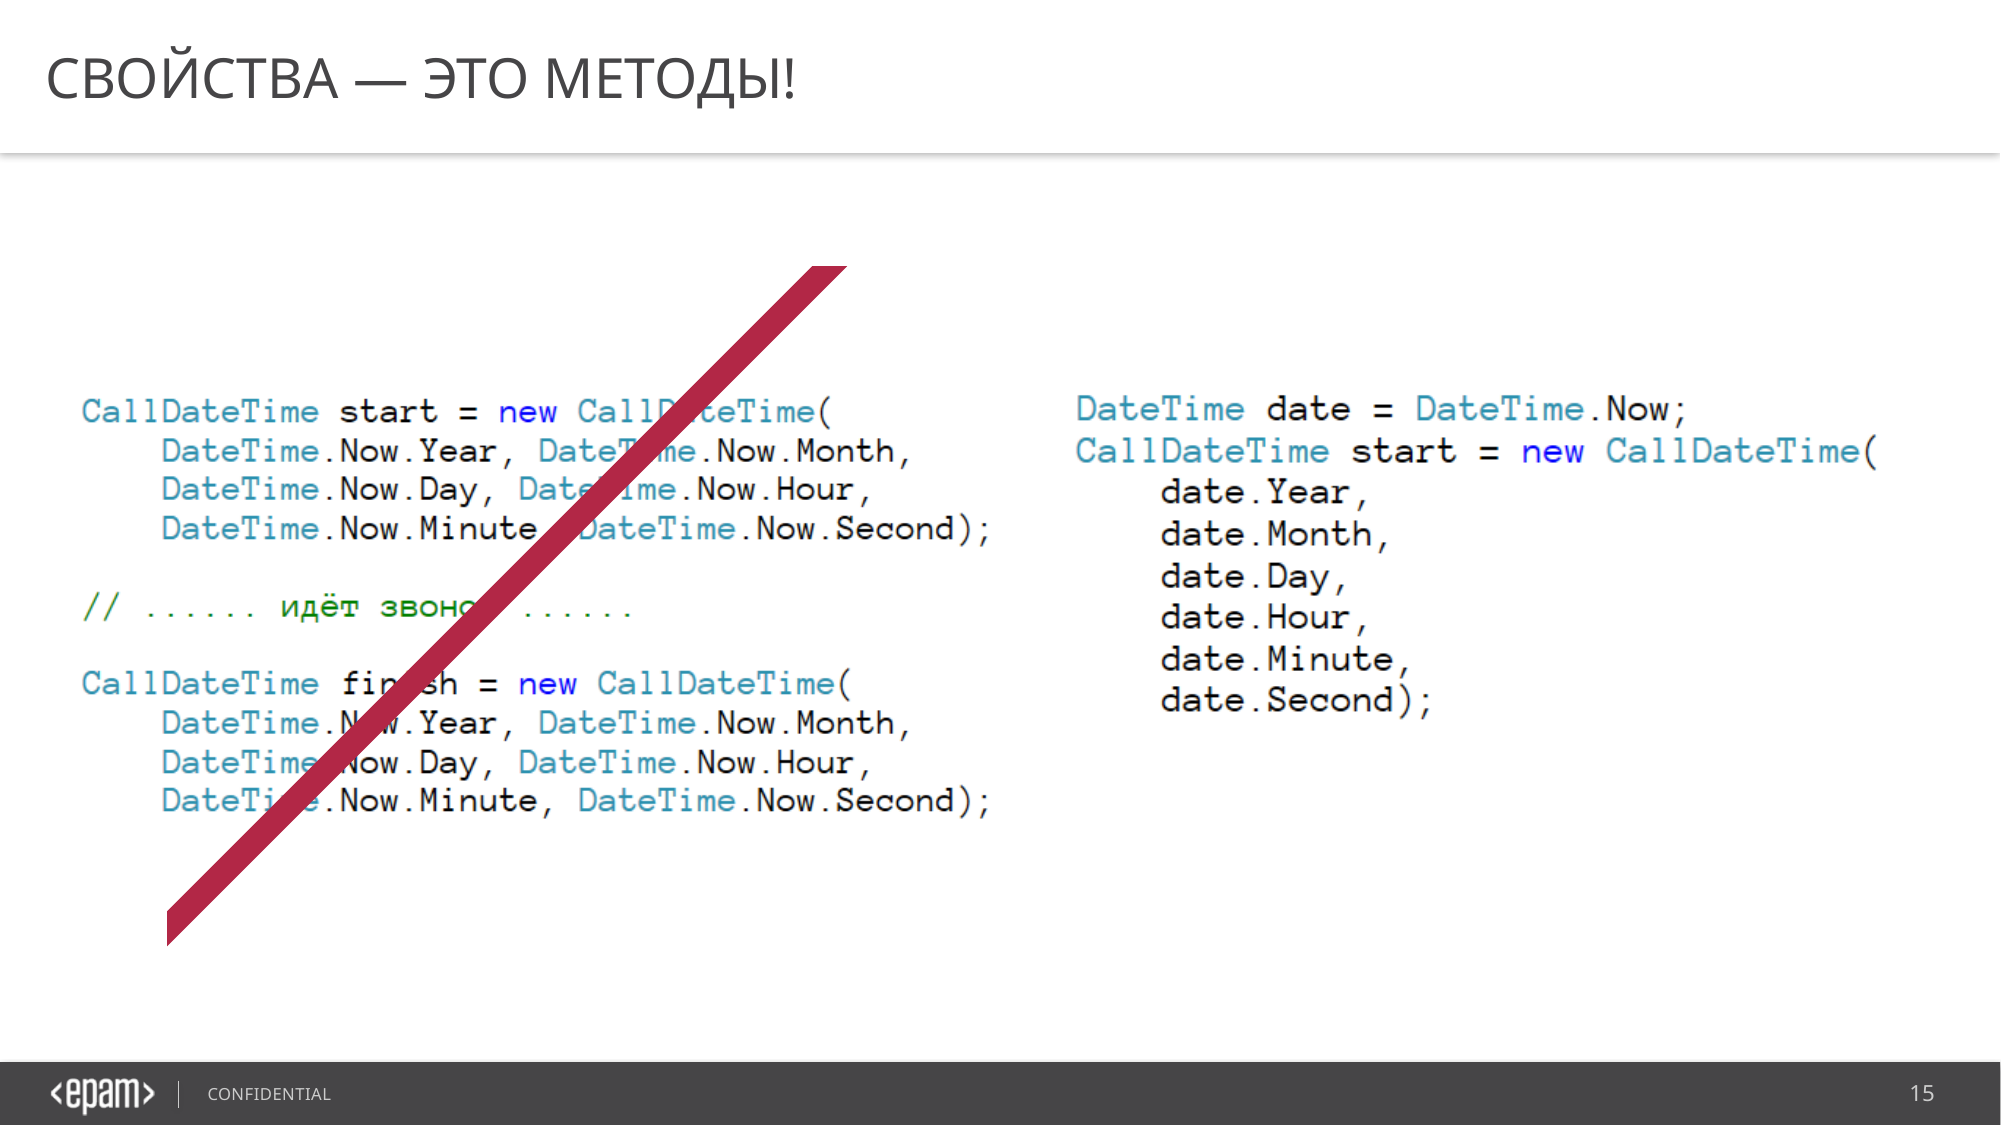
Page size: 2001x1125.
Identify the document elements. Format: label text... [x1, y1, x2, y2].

text_box [164, 836, 281, 949]
title Свойства — это методы! [0, 0, 2000, 153]
picture [50, 1078, 155, 1116]
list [1067, 383, 1893, 733]
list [78, 383, 995, 830]
text_box [694, 264, 850, 381]
